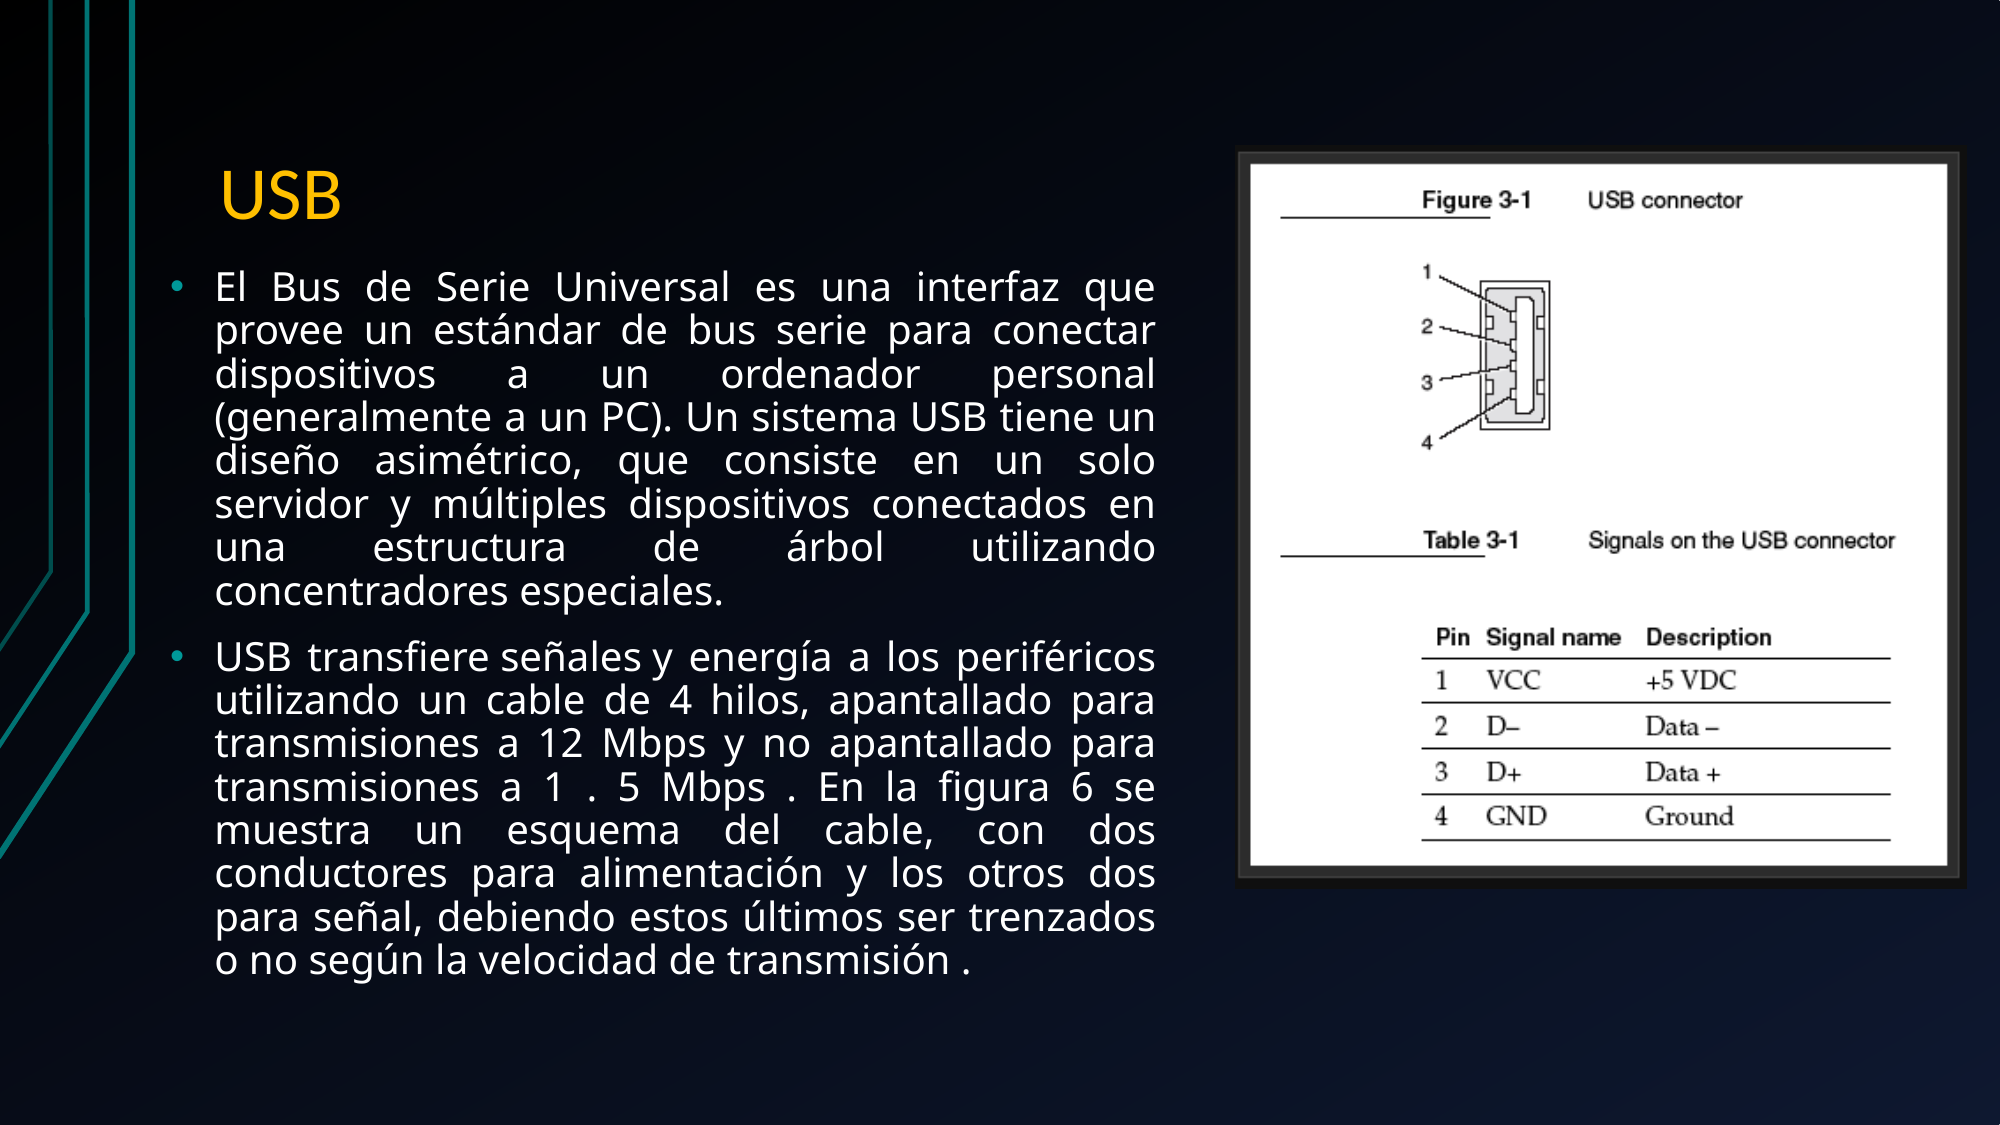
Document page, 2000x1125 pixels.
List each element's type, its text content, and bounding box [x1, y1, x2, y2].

title USB [199, 45, 1900, 246]
list El Bus de Serie Universal es una interfaz que provee un estándar de bus serie para conectar dispositivos a un ordenador personal (generalmente a un PC). Un sistema USB tiene un diseño asimétrico, que consiste en un solo servidor y múltiples dispositivos conectados en una estructura de árbol utilizando concentradores especiales. USB transfiere señales y energía a los periféricos utilizando un cable de 4 hilos, apantallado para transmisiones a 12 Mbps y no apantallado para transmisiones a 1 . 5 Mbps . En la figura 6 se muestra un esquema del cable, con dos conductores para alimentación y los otros dos para señal, debiendo estos últimos ser trenzados o no según la velocidad de transmisión . [149, 256, 1177, 1000]
picture [1235, 145, 1967, 889]
